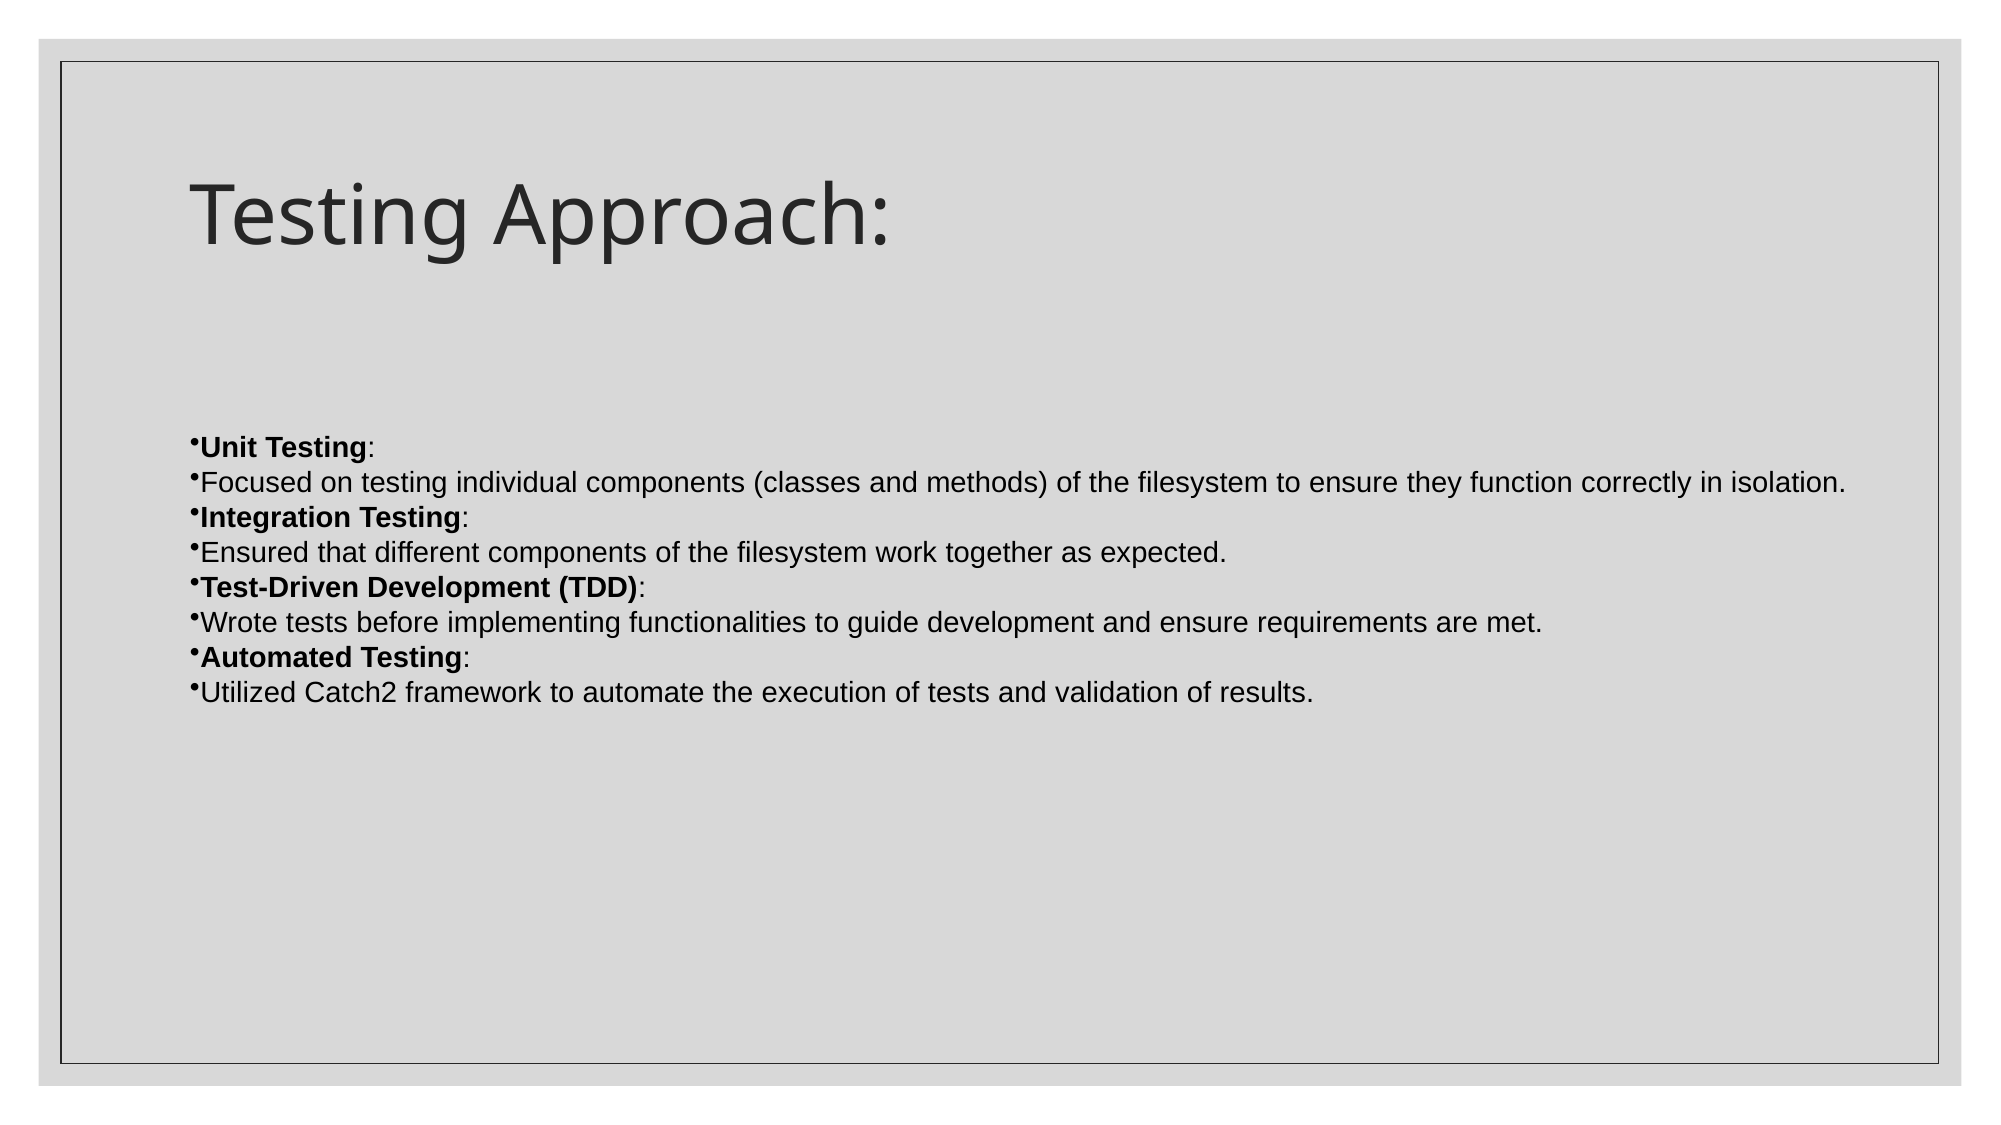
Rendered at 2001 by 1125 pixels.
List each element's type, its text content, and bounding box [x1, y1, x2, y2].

title Testing Approach: [174, 105, 1825, 259]
list Unit Testing: Focused on testing individual components (classes and methods) of the filesystem to ensure they function correctly in isolation. Integration Testing: Ensured that different components of the filesystem work together as expected. Test-Driven Development (TDD): Wrote tests before implementing functionalities to guide development and ensure requirements are met. Automated Testing: Utilized Catch2 framework to automate the execution of tests and validation of results. [174, 259, 1866, 913]
